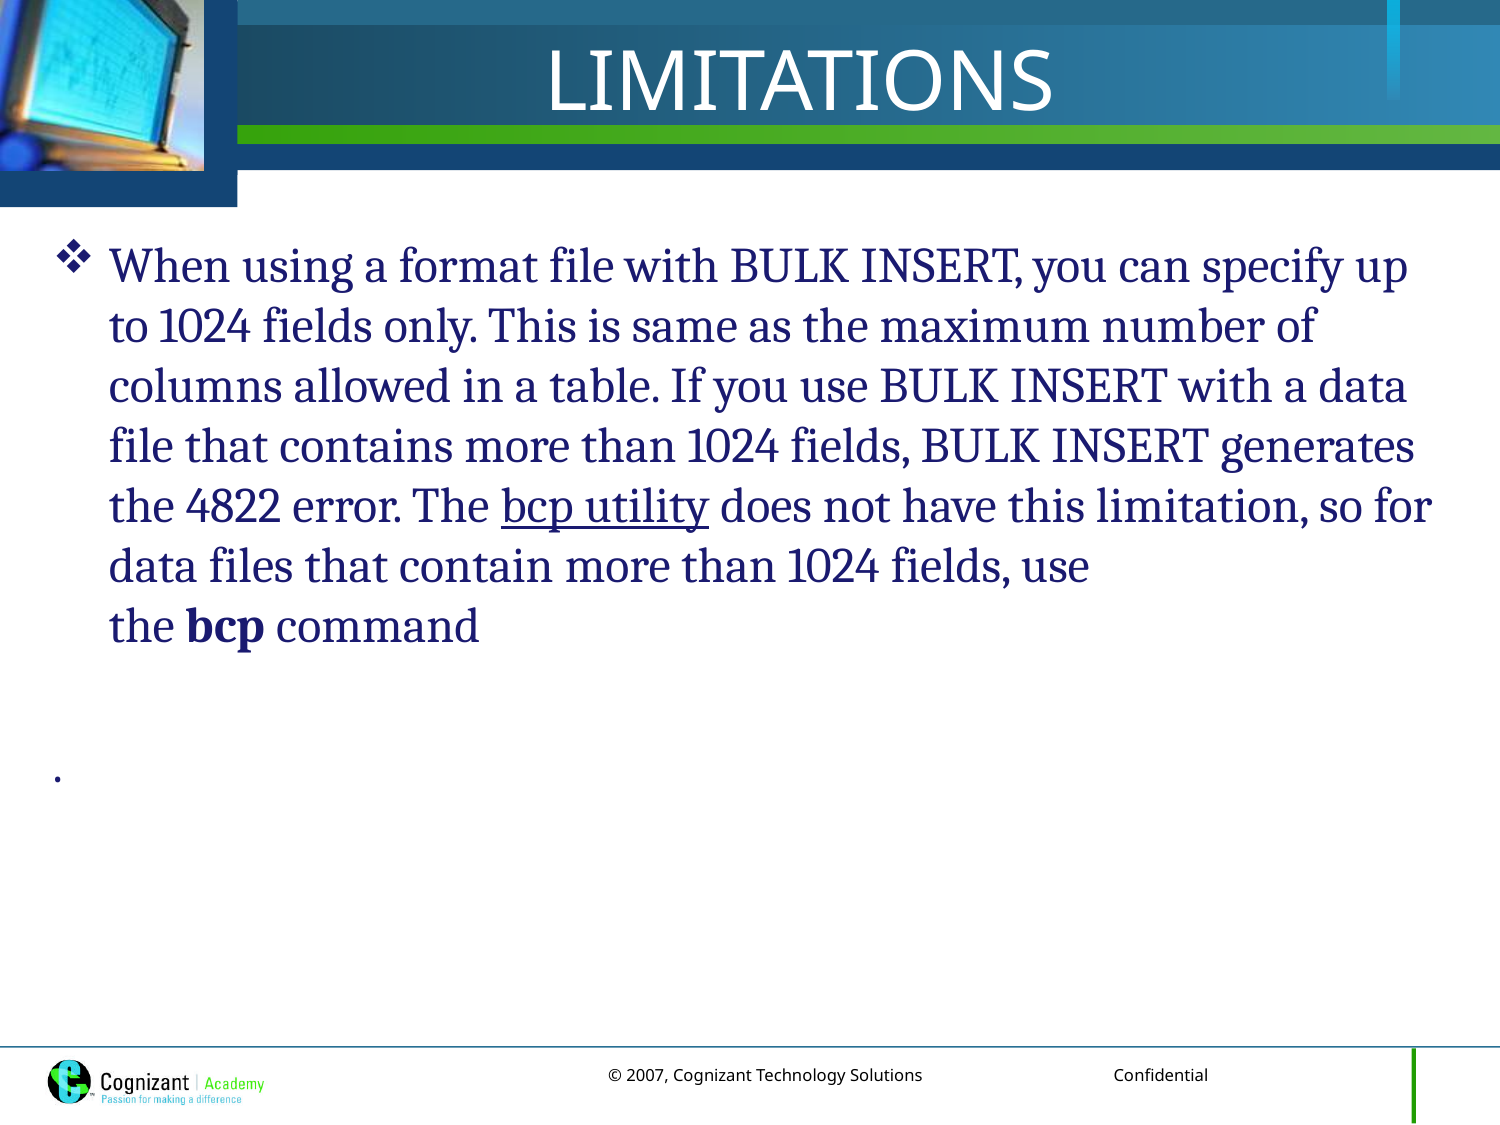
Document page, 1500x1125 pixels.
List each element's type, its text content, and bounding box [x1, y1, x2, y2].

picture [0, 0, 204, 171]
list When using a format file with BULK INSERT, you can specify up to 1024 fields only. This is same as the maximum number of columns allowed in a table. If you use BULK INSERT with a data file that contains more than 1024 fields, BULK INSERT generates the 4822 error. The bcp utility does not have this limitation, so for data files that contain more than 1024 fields, use the bcp command . [37, 224, 1463, 1037]
picture [35, 1050, 275, 1119]
title LIMITATIONS [237, 33, 1363, 122]
